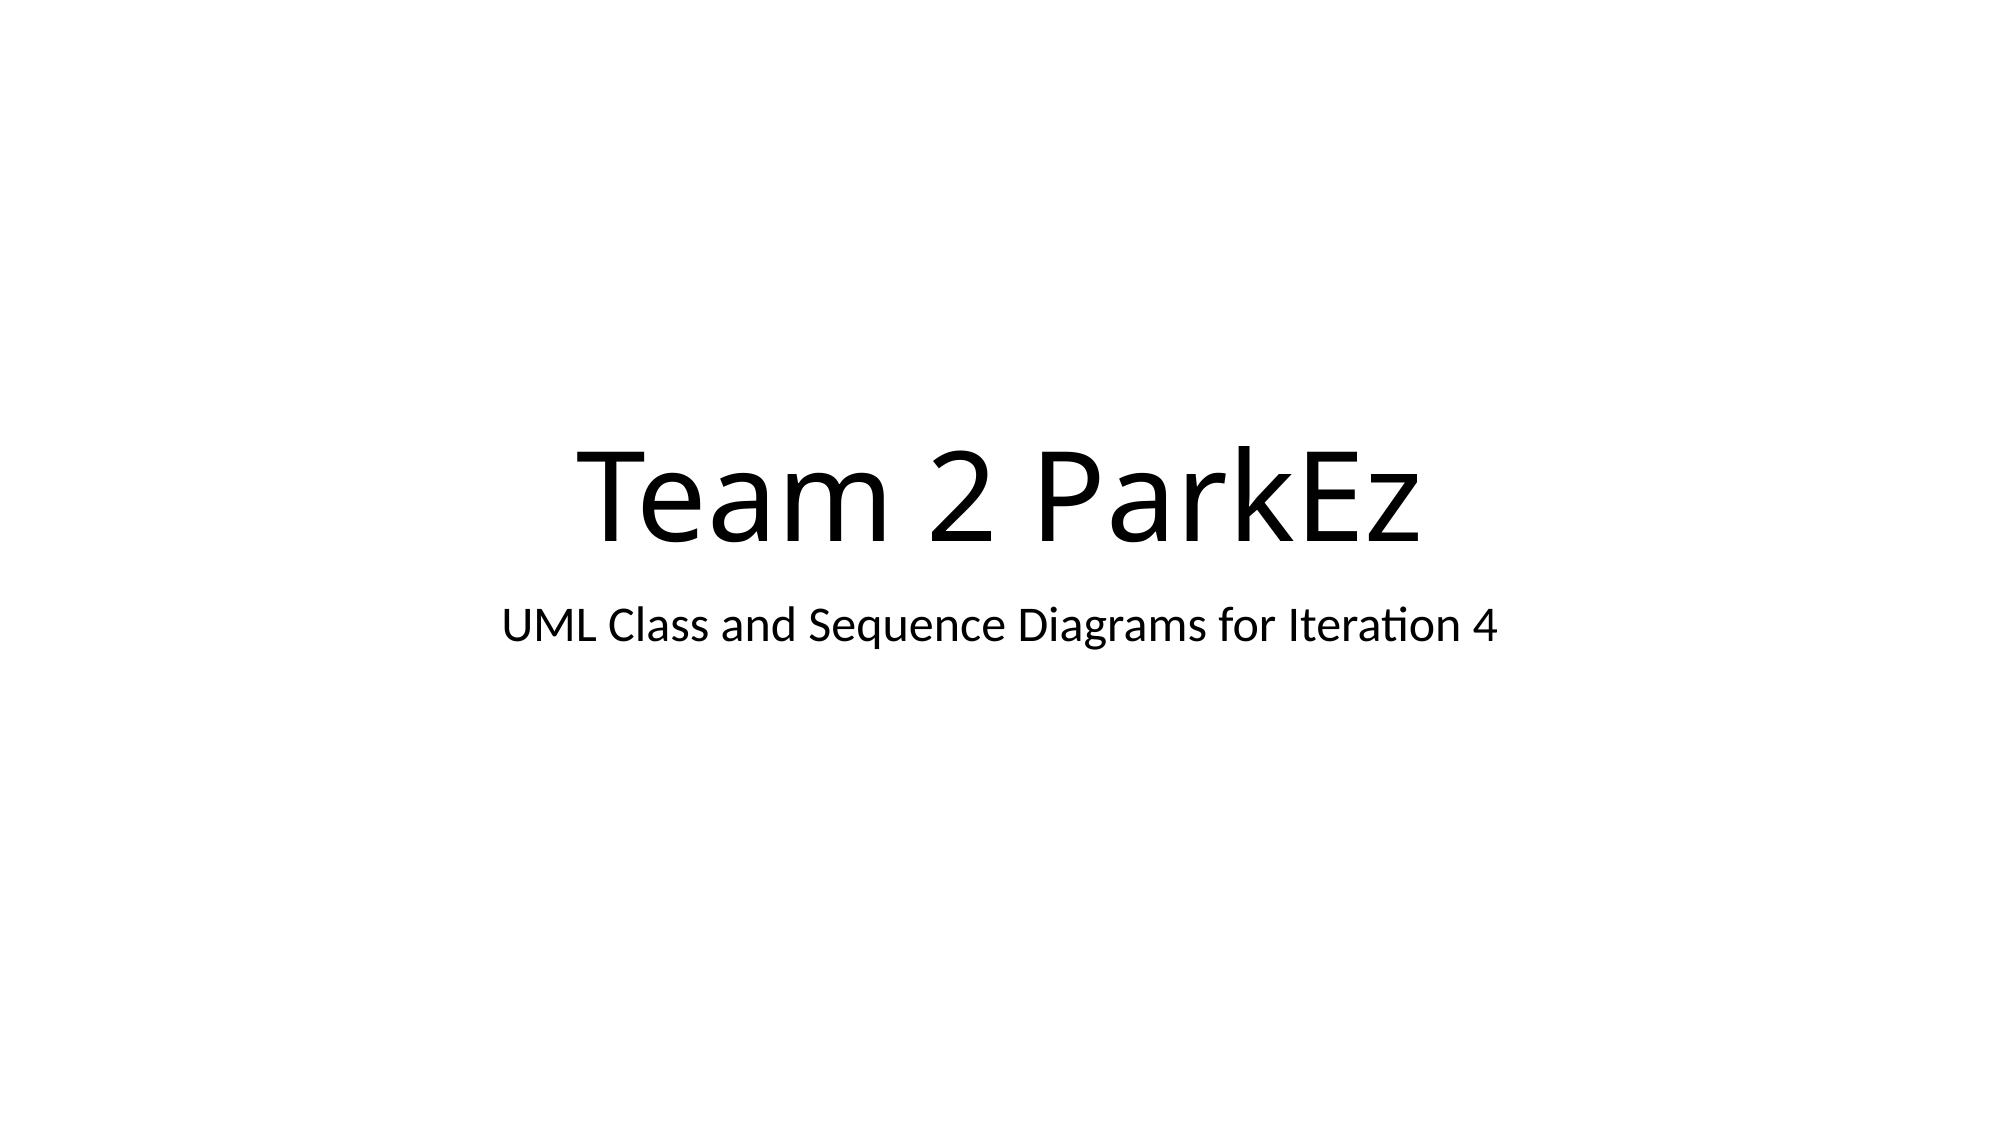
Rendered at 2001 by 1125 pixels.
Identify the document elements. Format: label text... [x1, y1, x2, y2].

title Team 2 ParkEz [249, 184, 1750, 576]
subtitle UML Class and Sequence Diagrams for Iteration 4 [249, 590, 1750, 863]
